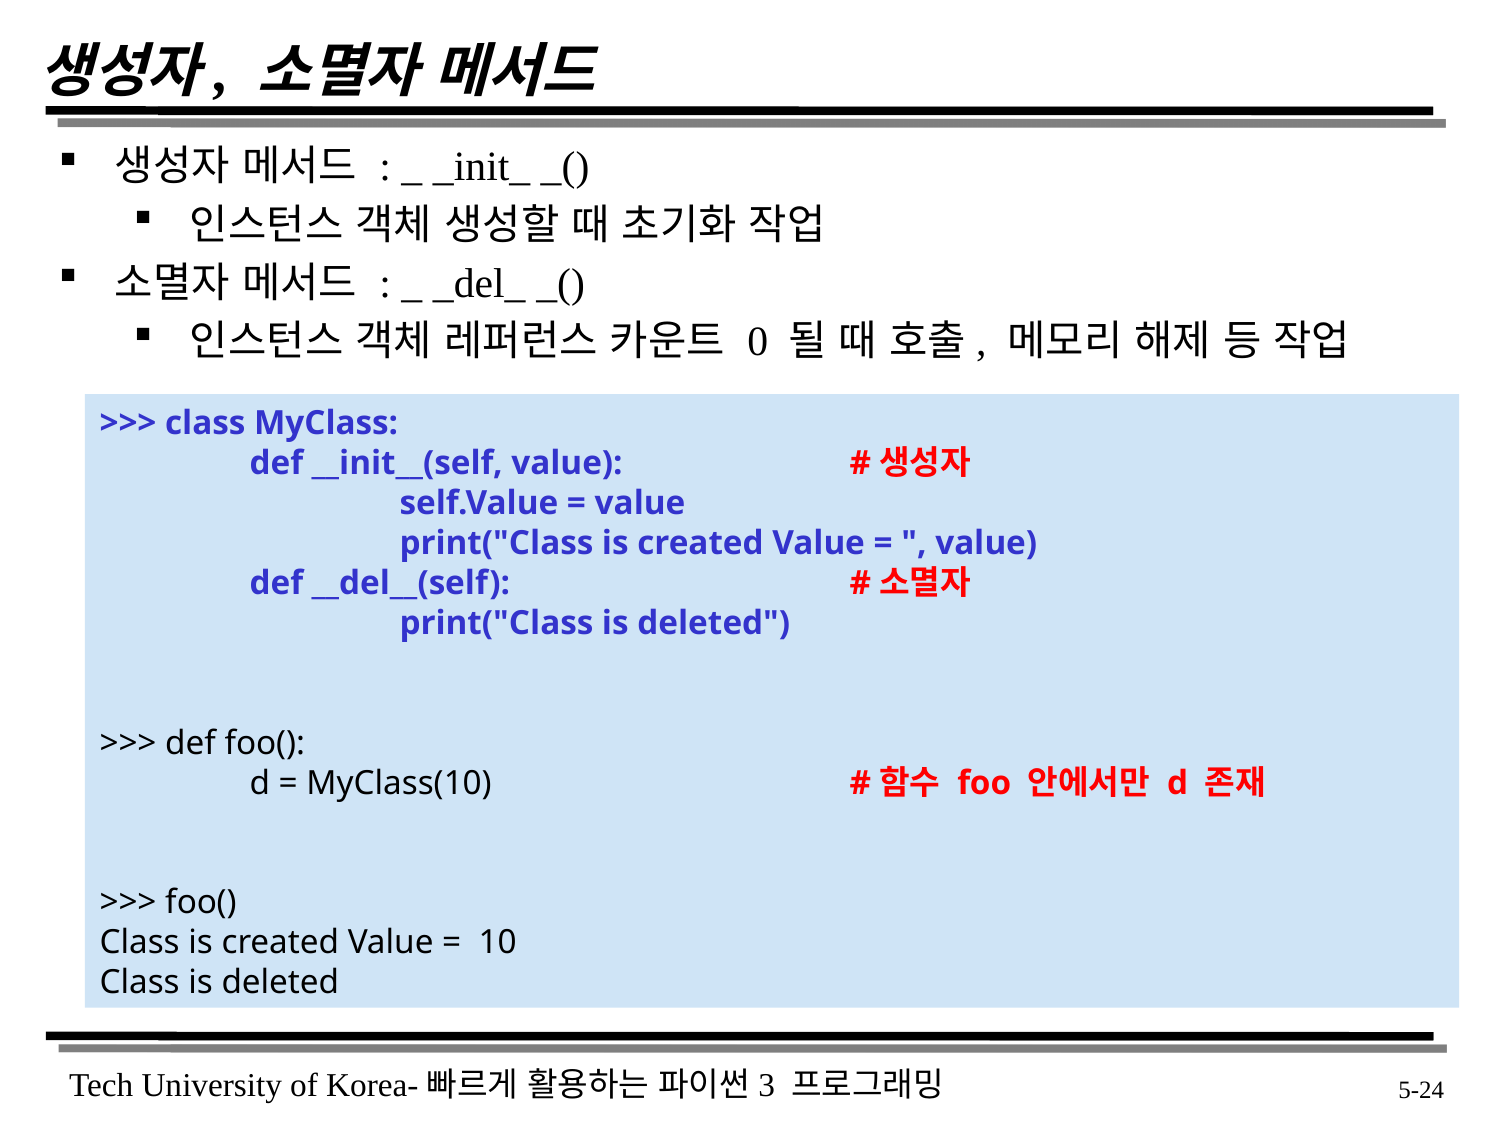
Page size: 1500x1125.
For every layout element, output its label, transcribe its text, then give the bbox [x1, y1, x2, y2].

text_box [704, 189, 736, 266]
title 생성자, 소멸자 메서드 [25, 25, 1301, 101]
text_box >>> class MyClass: def __init__(self, value): #생성자 self.Value = value print("Class is created Value = ", value) def __del__(self): #소멸자 print("Class is deleted") >>> def foo(): d = MyClass(10) #함수 foo 안에서만 d 존재 >>> foo() Class is created Value = 10 Class is deleted [84, 394, 1460, 1008]
text_box 생성자 메서드 : _ _init_ _() 인스턴스 객체 생성할 때 초기화 작업 소멸자 메서드 : _ _del_ _() 인스턴스 객체 레퍼런스 카운트 0 될 때 호출, 메모리 해제 등 작업 [43, 131, 1450, 977]
slide_number 5-24 [1333, 1066, 1460, 1115]
